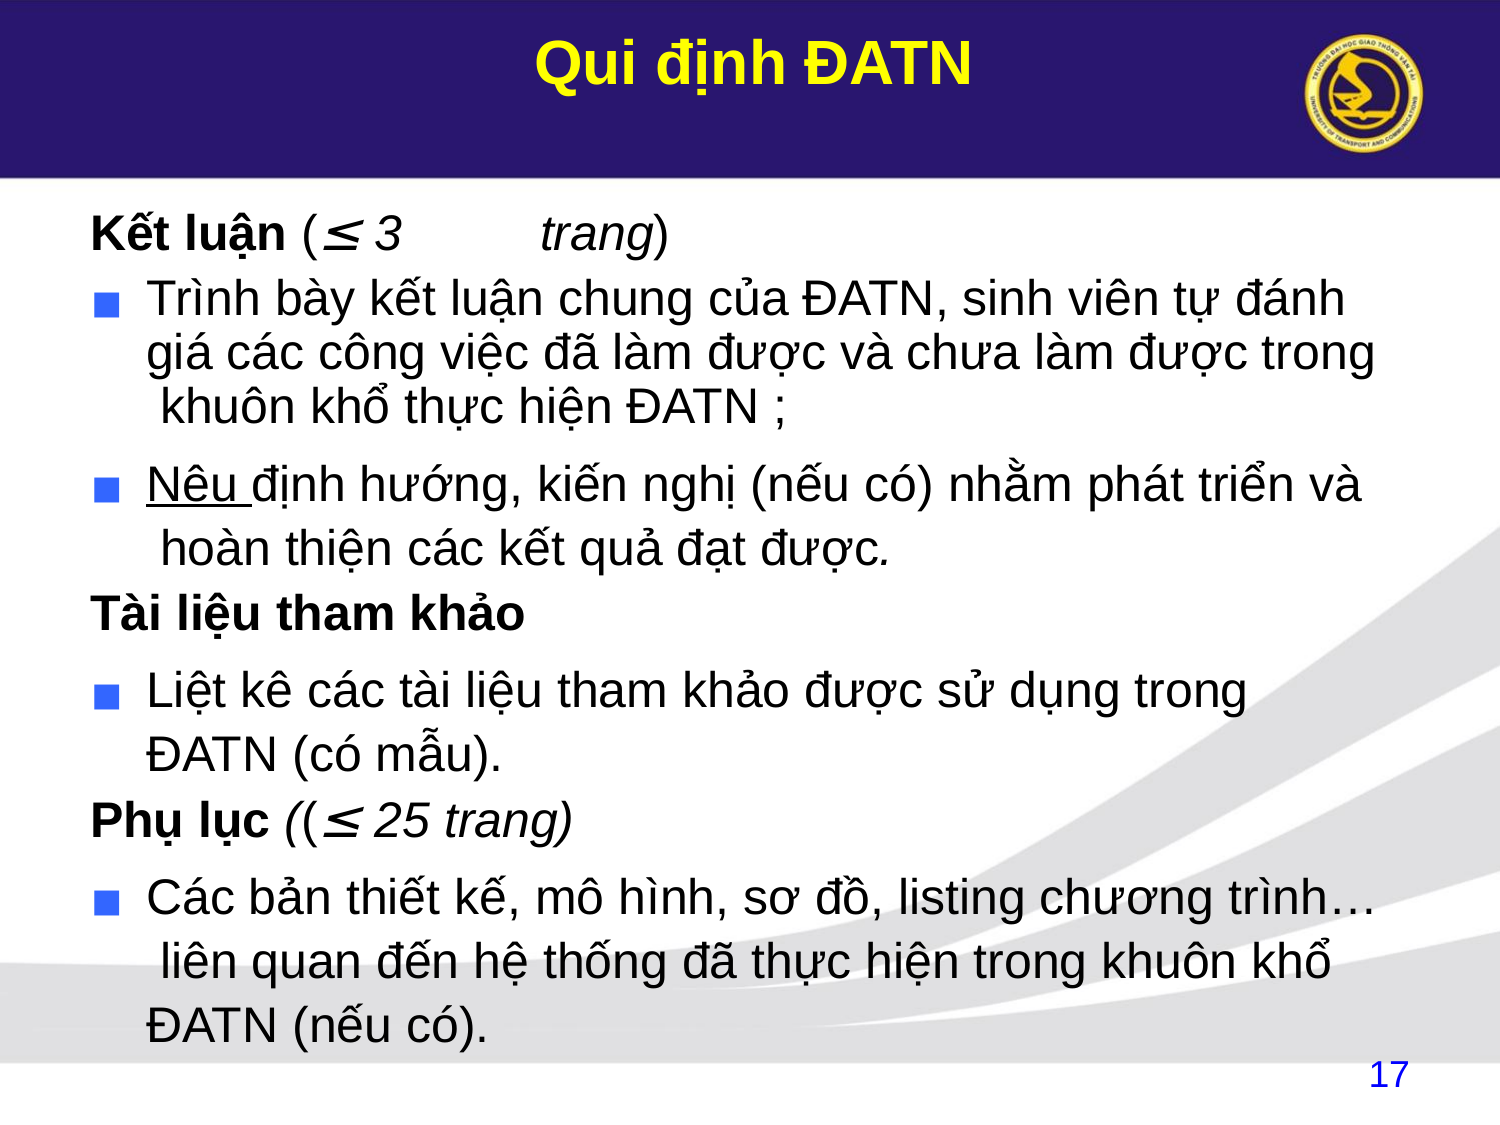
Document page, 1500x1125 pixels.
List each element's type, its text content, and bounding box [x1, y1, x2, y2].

title Qui định ĐATN [532, 0, 1006, 154]
slide_number 17 [1074, 1042, 1425, 1103]
picture [0, 0, 1500, 1125]
text_box Kết luận (≤ 3 trang) Trình bày kết luận chung của ĐATN, sinh viên tự đánh giá các công việc đã làm được và chưa làm được trong khuôn khổ thực hiện ĐATN ; Nêu định hướng, kiến nghị (nếu có) nhằm phát triển và hoàn thiện các kết quả đạt được. Tài liệu tham khảo Liệt kê các tài liệu tham khảo được sử dụng trong ĐATN (có mẫu). Phụ lục ((≤ 25 trang) Các bản thiết kế, mô hình, sơ đồ, listing chương trình… liên quan đến hệ thống đã thực hiện trong khuôn khổ ĐATN (nếu có). [87, 189, 1382, 1053]
